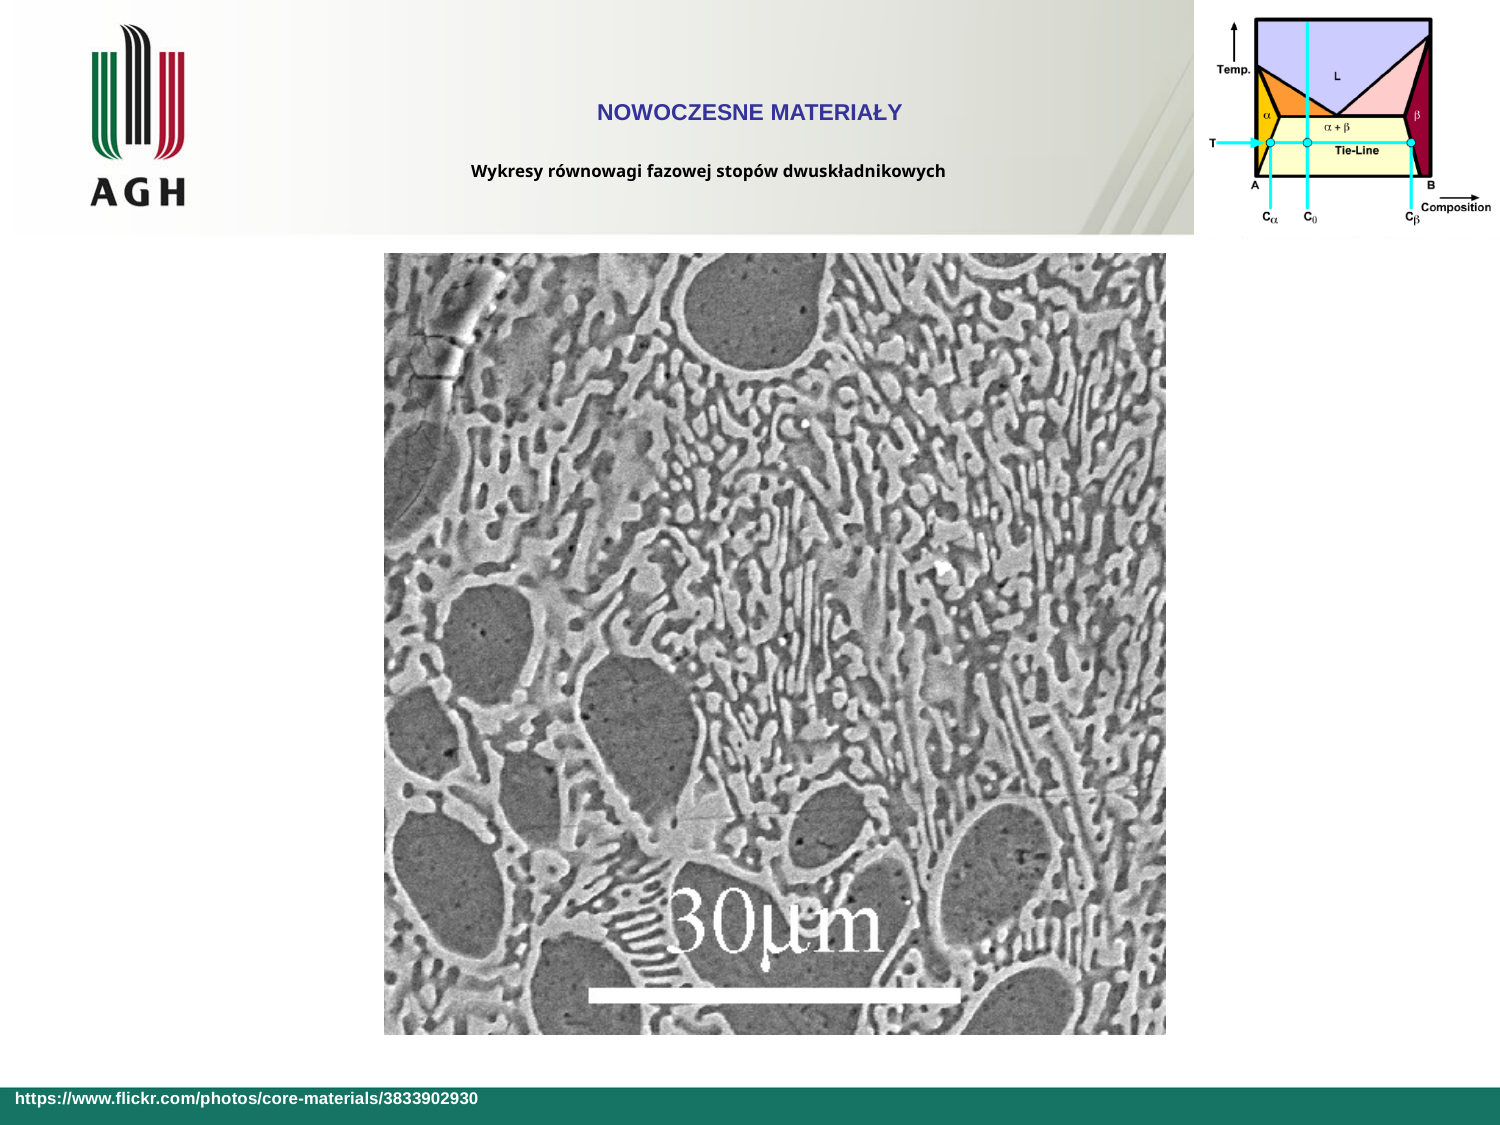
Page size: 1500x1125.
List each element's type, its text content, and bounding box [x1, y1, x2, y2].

text_box https://www.flickr.com/photos/core-materials/3833902930 [0, 1078, 1125, 1125]
text_box NOWOCZESNE MATERIAŁY [584, 98, 916, 149]
text_box Wykresy równowagi fazowej stopów dwuskładnikowych [218, 148, 1188, 204]
picture [0, 0, 1500, 1125]
